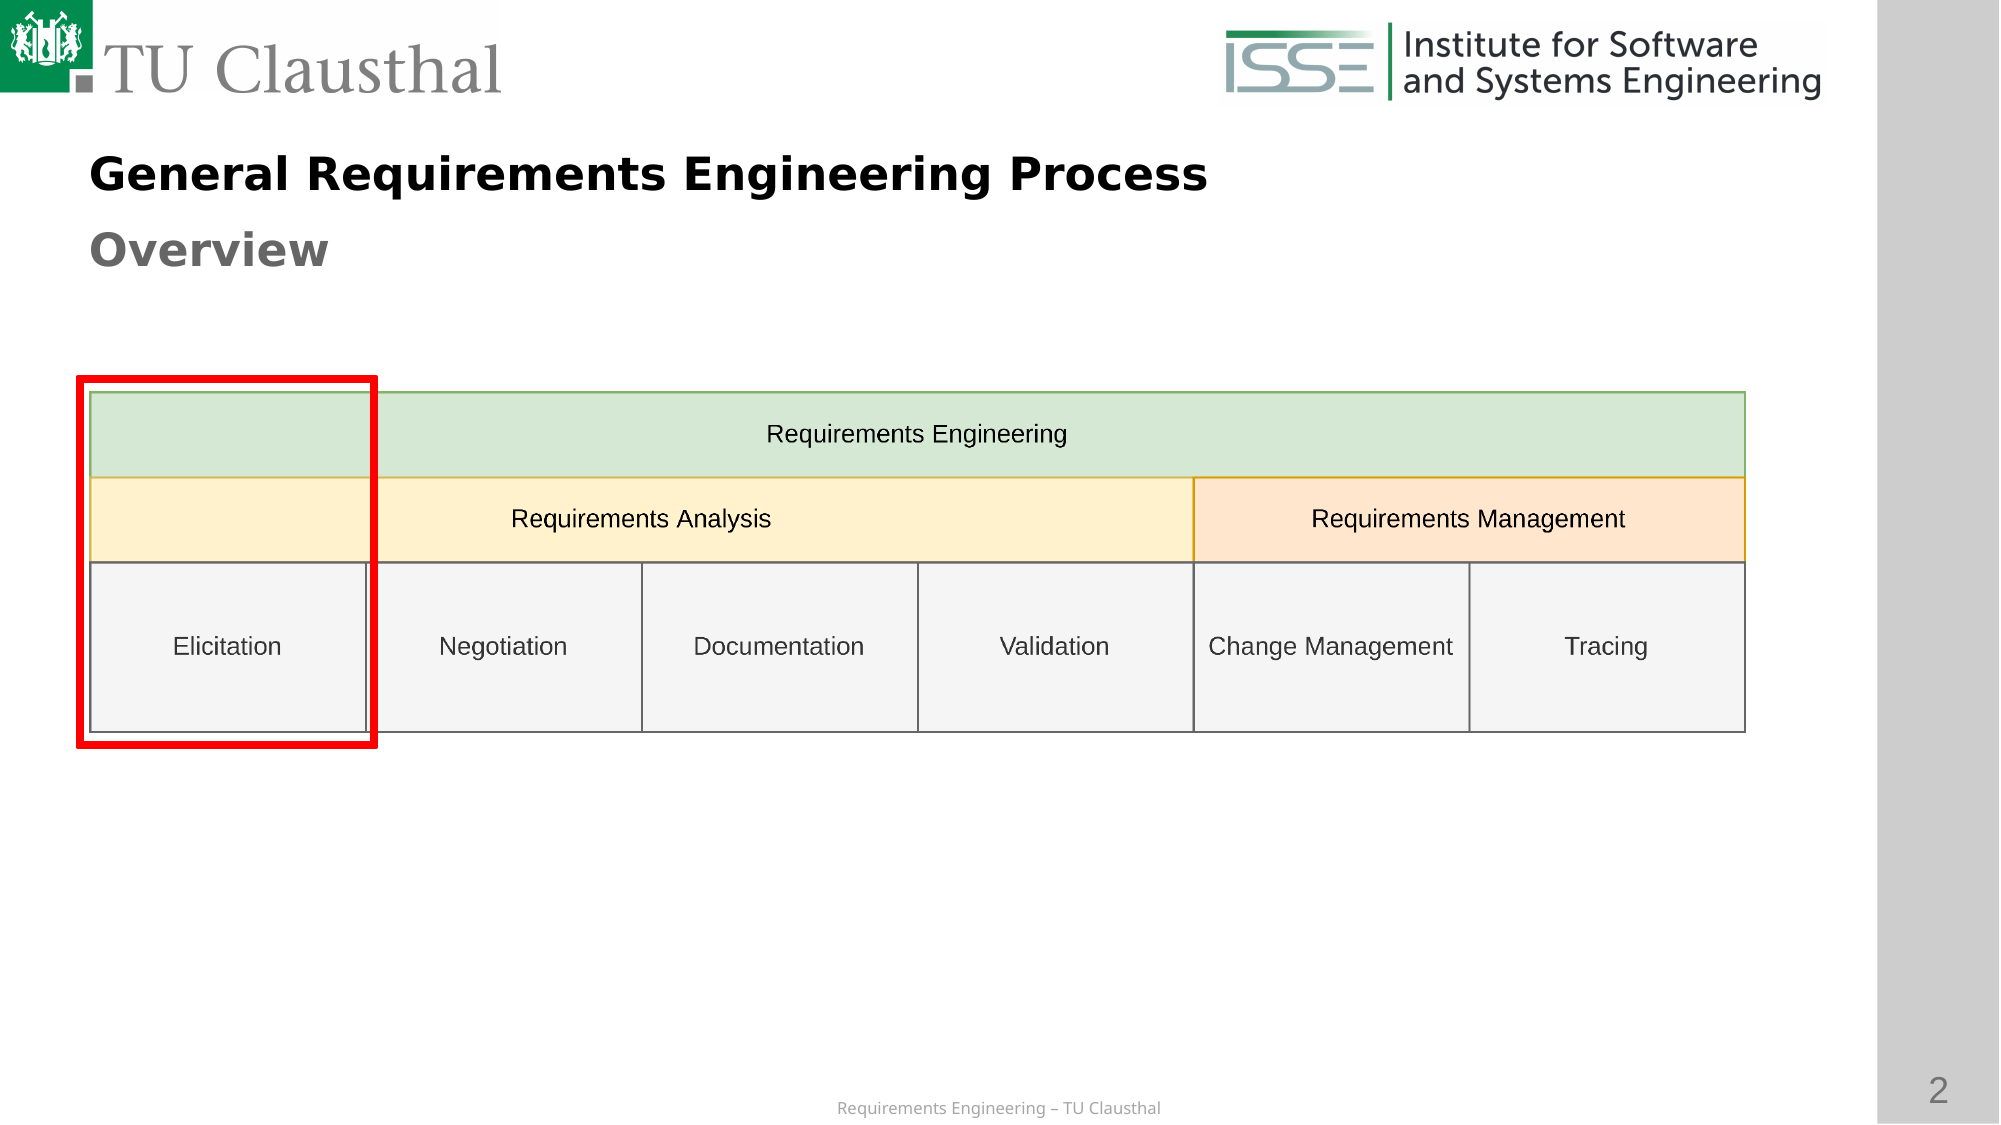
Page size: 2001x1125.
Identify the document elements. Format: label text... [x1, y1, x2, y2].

text_box Overview [88, 207, 1788, 290]
picture [88, 391, 1747, 733]
picture [0, 0, 501, 93]
text_box General Requirements Engineering Process [88, 118, 1788, 200]
picture [1218, 22, 1826, 107]
text_box [76, 375, 378, 749]
